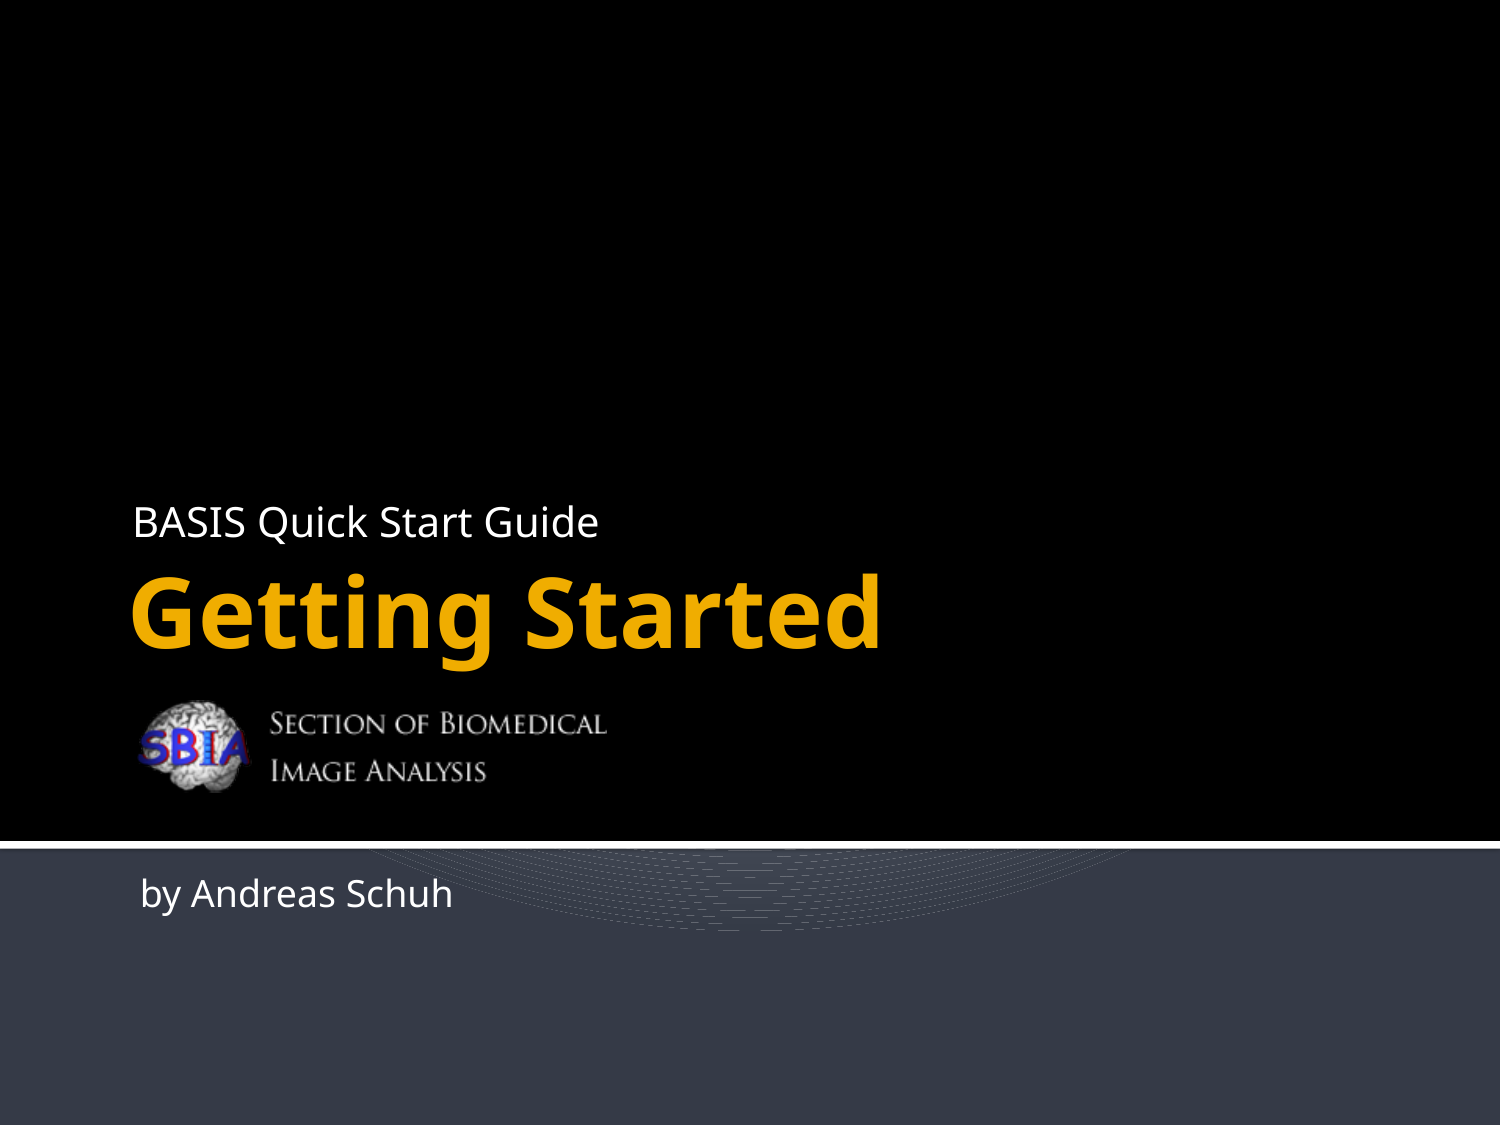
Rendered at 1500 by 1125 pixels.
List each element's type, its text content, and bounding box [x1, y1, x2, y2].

subtitle BASIS Quick Start Guide [112, 299, 1438, 546]
text_box by Andreas Schuh [124, 862, 1025, 923]
title Getting Started [112, 550, 1438, 825]
